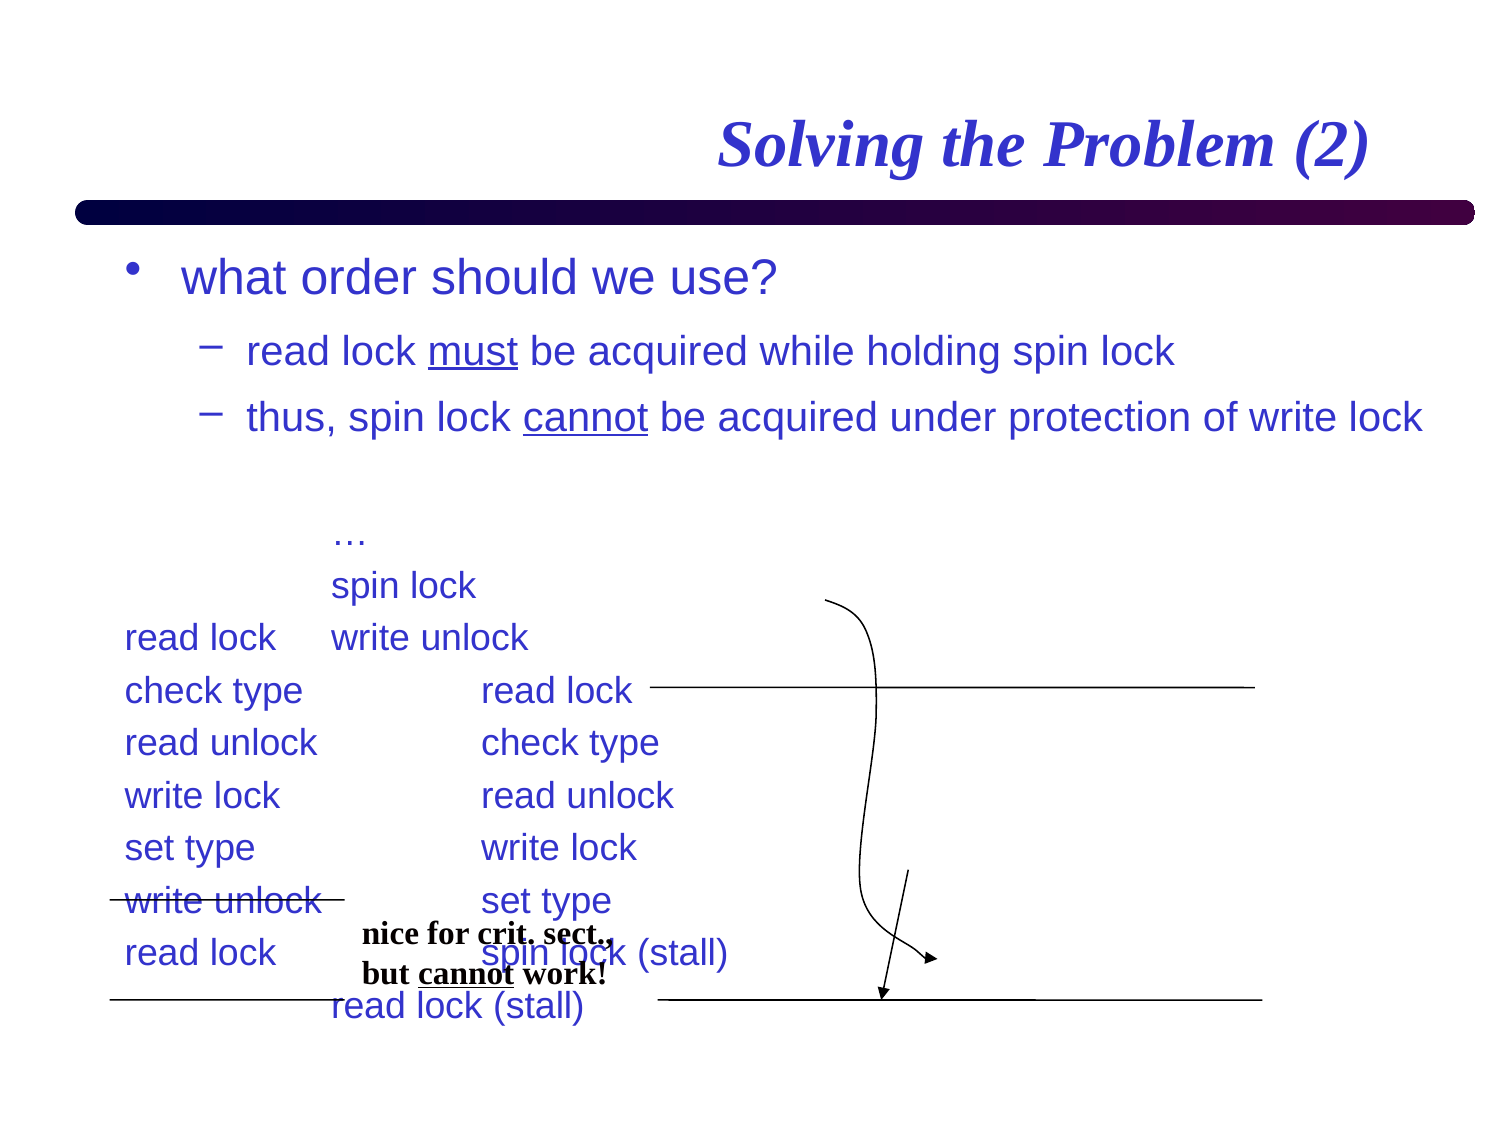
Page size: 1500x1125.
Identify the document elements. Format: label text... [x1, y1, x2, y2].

list what order should we use? read lock must be acquired while holding spin lock thus, spin lock cannot be acquired under protection of write lock … spin lock read lock write unlock check type read lock read unlock check type write lock read unlock set type write lock write unlock set type read lock spin lock (stall) read lock (stall) [109, 237, 1460, 576]
title Solving the Problem (2) [112, 37, 1388, 188]
text_box [824, 599, 938, 964]
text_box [109, 899, 632, 1001]
text_box [877, 869, 909, 1000]
